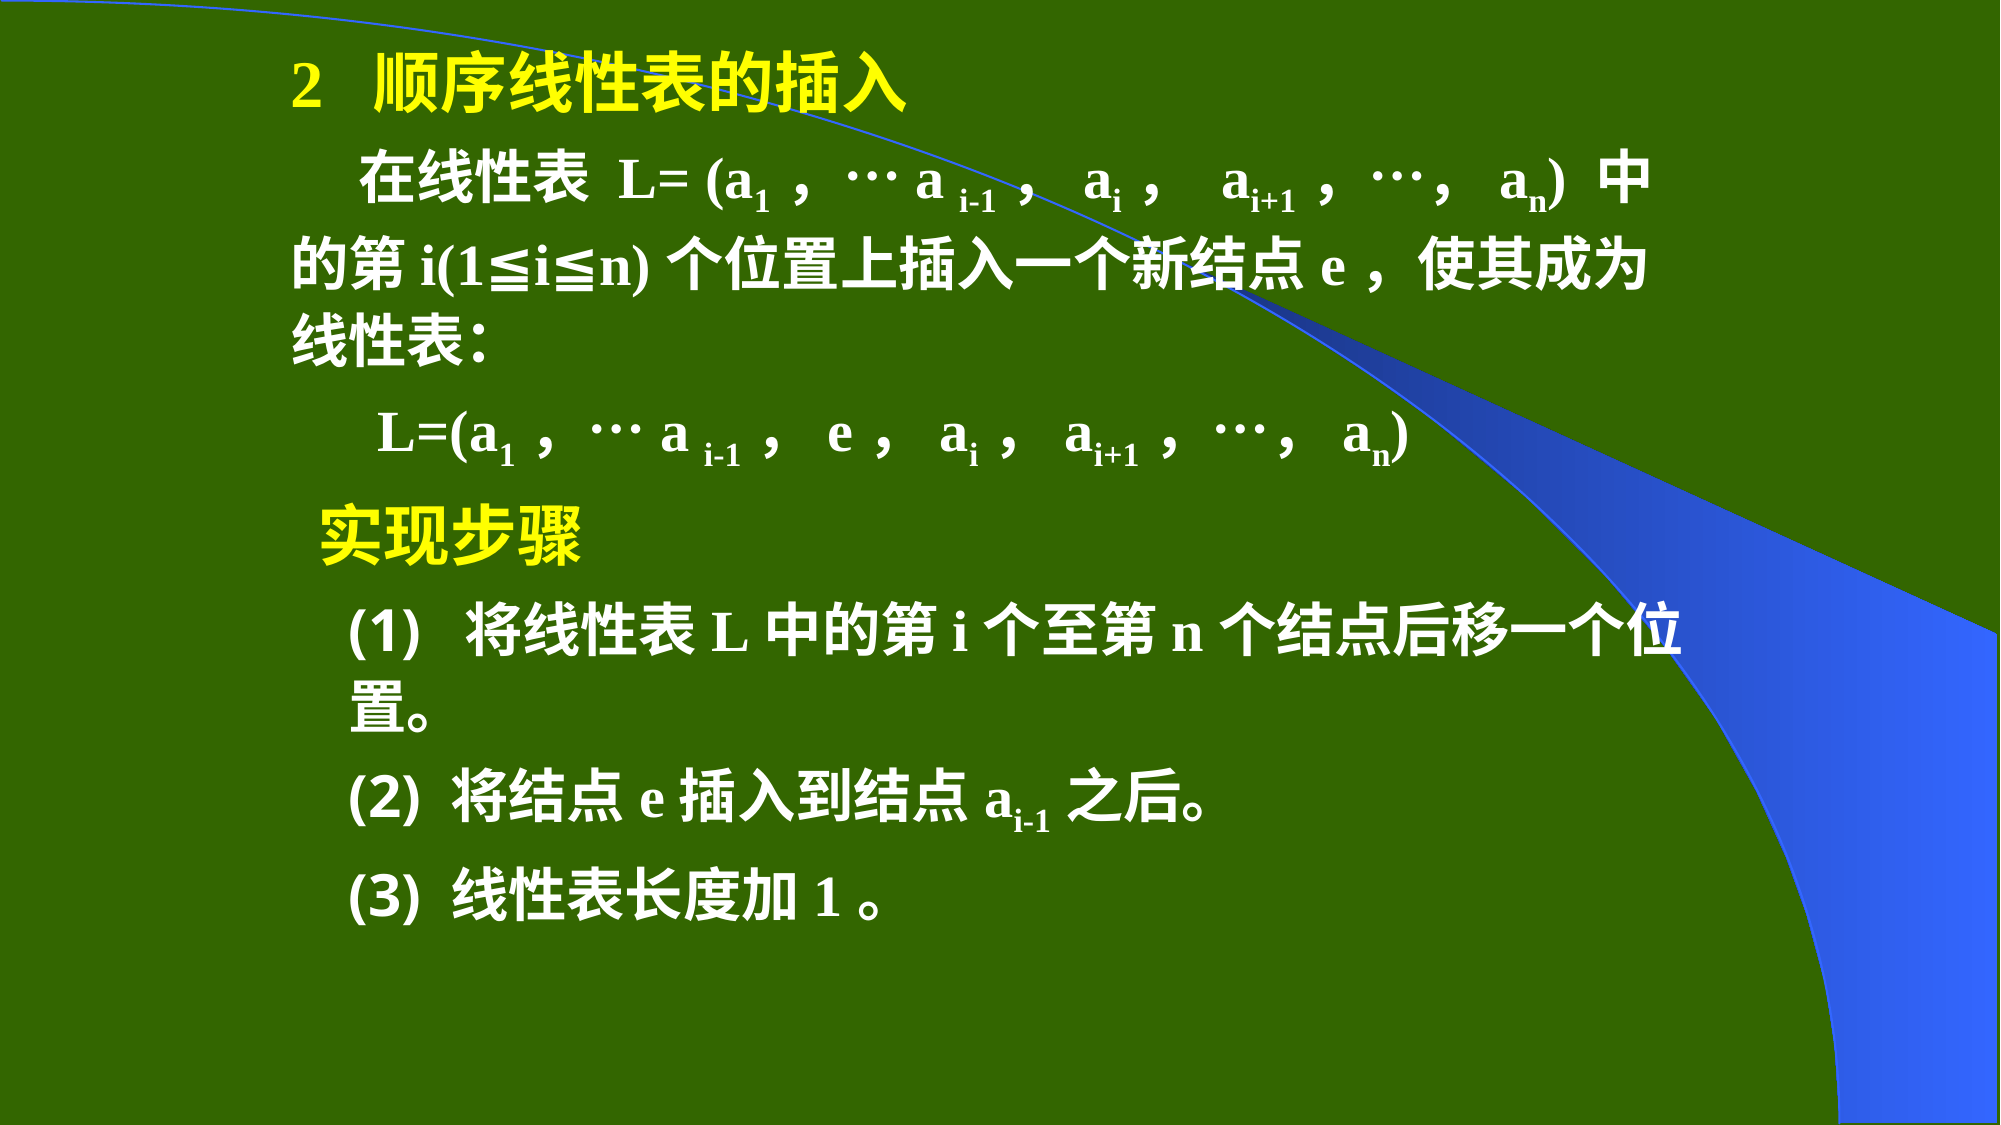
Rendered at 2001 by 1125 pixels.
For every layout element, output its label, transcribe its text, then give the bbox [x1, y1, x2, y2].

list 2 顺序线性表的插入 在线性表 L= (a1，…a i-1，ai， ai+1，…，an) 中的第i(1≦i≦n)个位置上插入一个新结点e，使其成为线性表： L=(a1，…a i-1，e，ai，ai+1，…，an) 实现步骤 (1) 将线性表L中的第i个至第n个结点后移一个位置。 (2) 将结点e插入到结点ai-1之后。 (3) 线性表长度加1。 [274, 24, 1721, 918]
